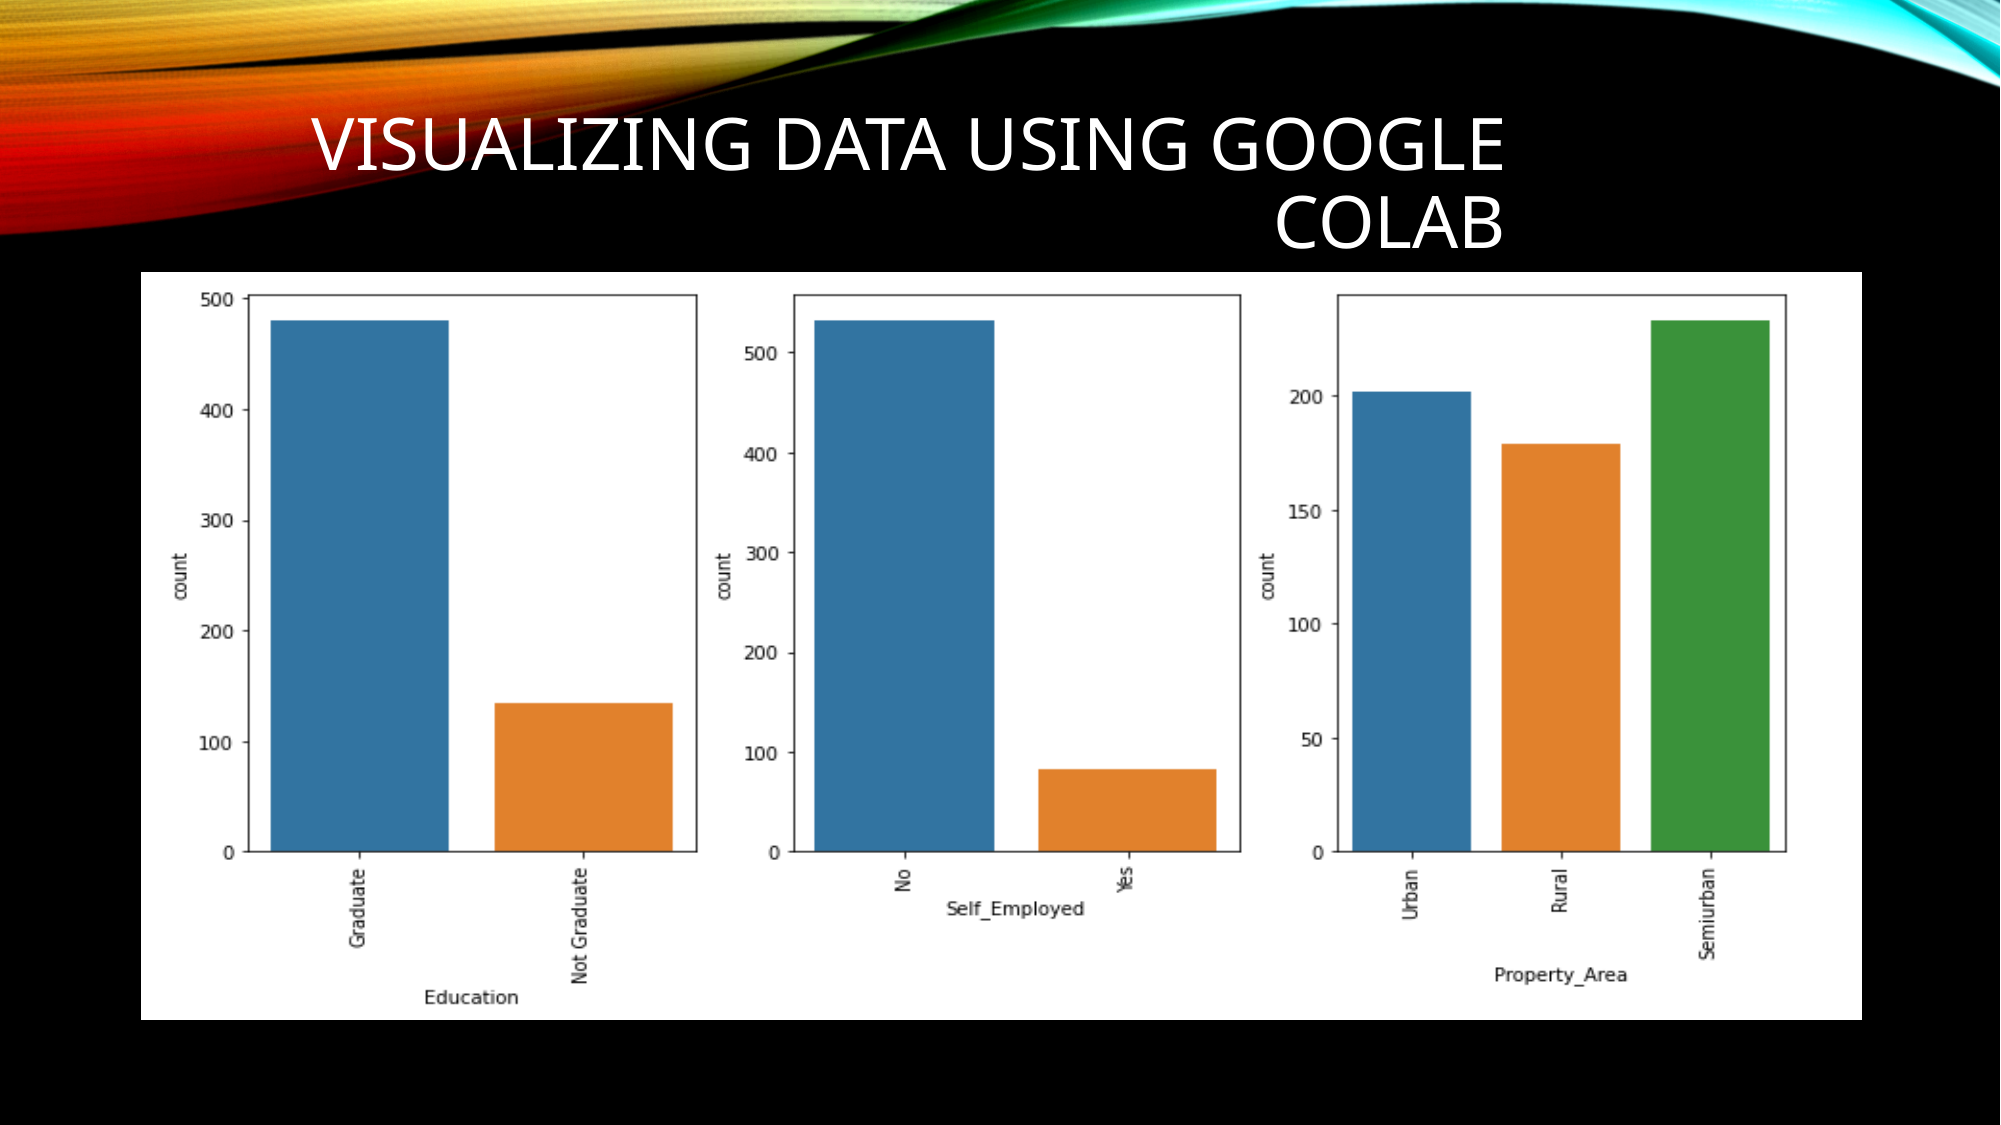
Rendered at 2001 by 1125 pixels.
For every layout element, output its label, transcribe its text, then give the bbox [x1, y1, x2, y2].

picture [0, 0, 2000, 237]
title Visualizing data using google Colab [111, 99, 1522, 273]
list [141, 272, 1862, 1020]
